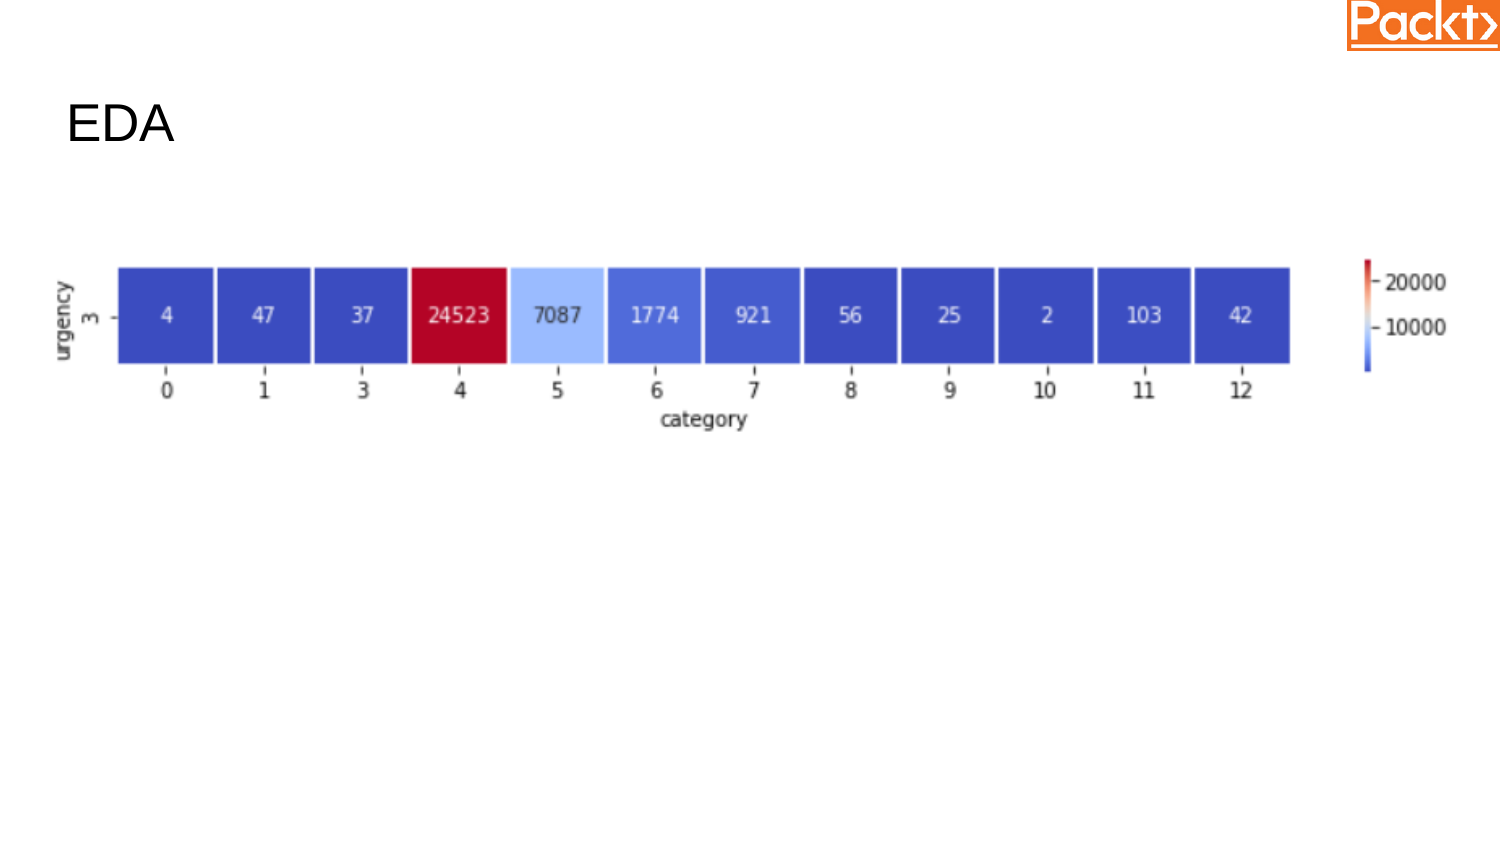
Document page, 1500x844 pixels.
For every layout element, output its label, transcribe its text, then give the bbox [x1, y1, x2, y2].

picture [1346, 0, 1500, 52]
title EDA [51, 72, 1449, 167]
picture [30, 250, 1485, 458]
